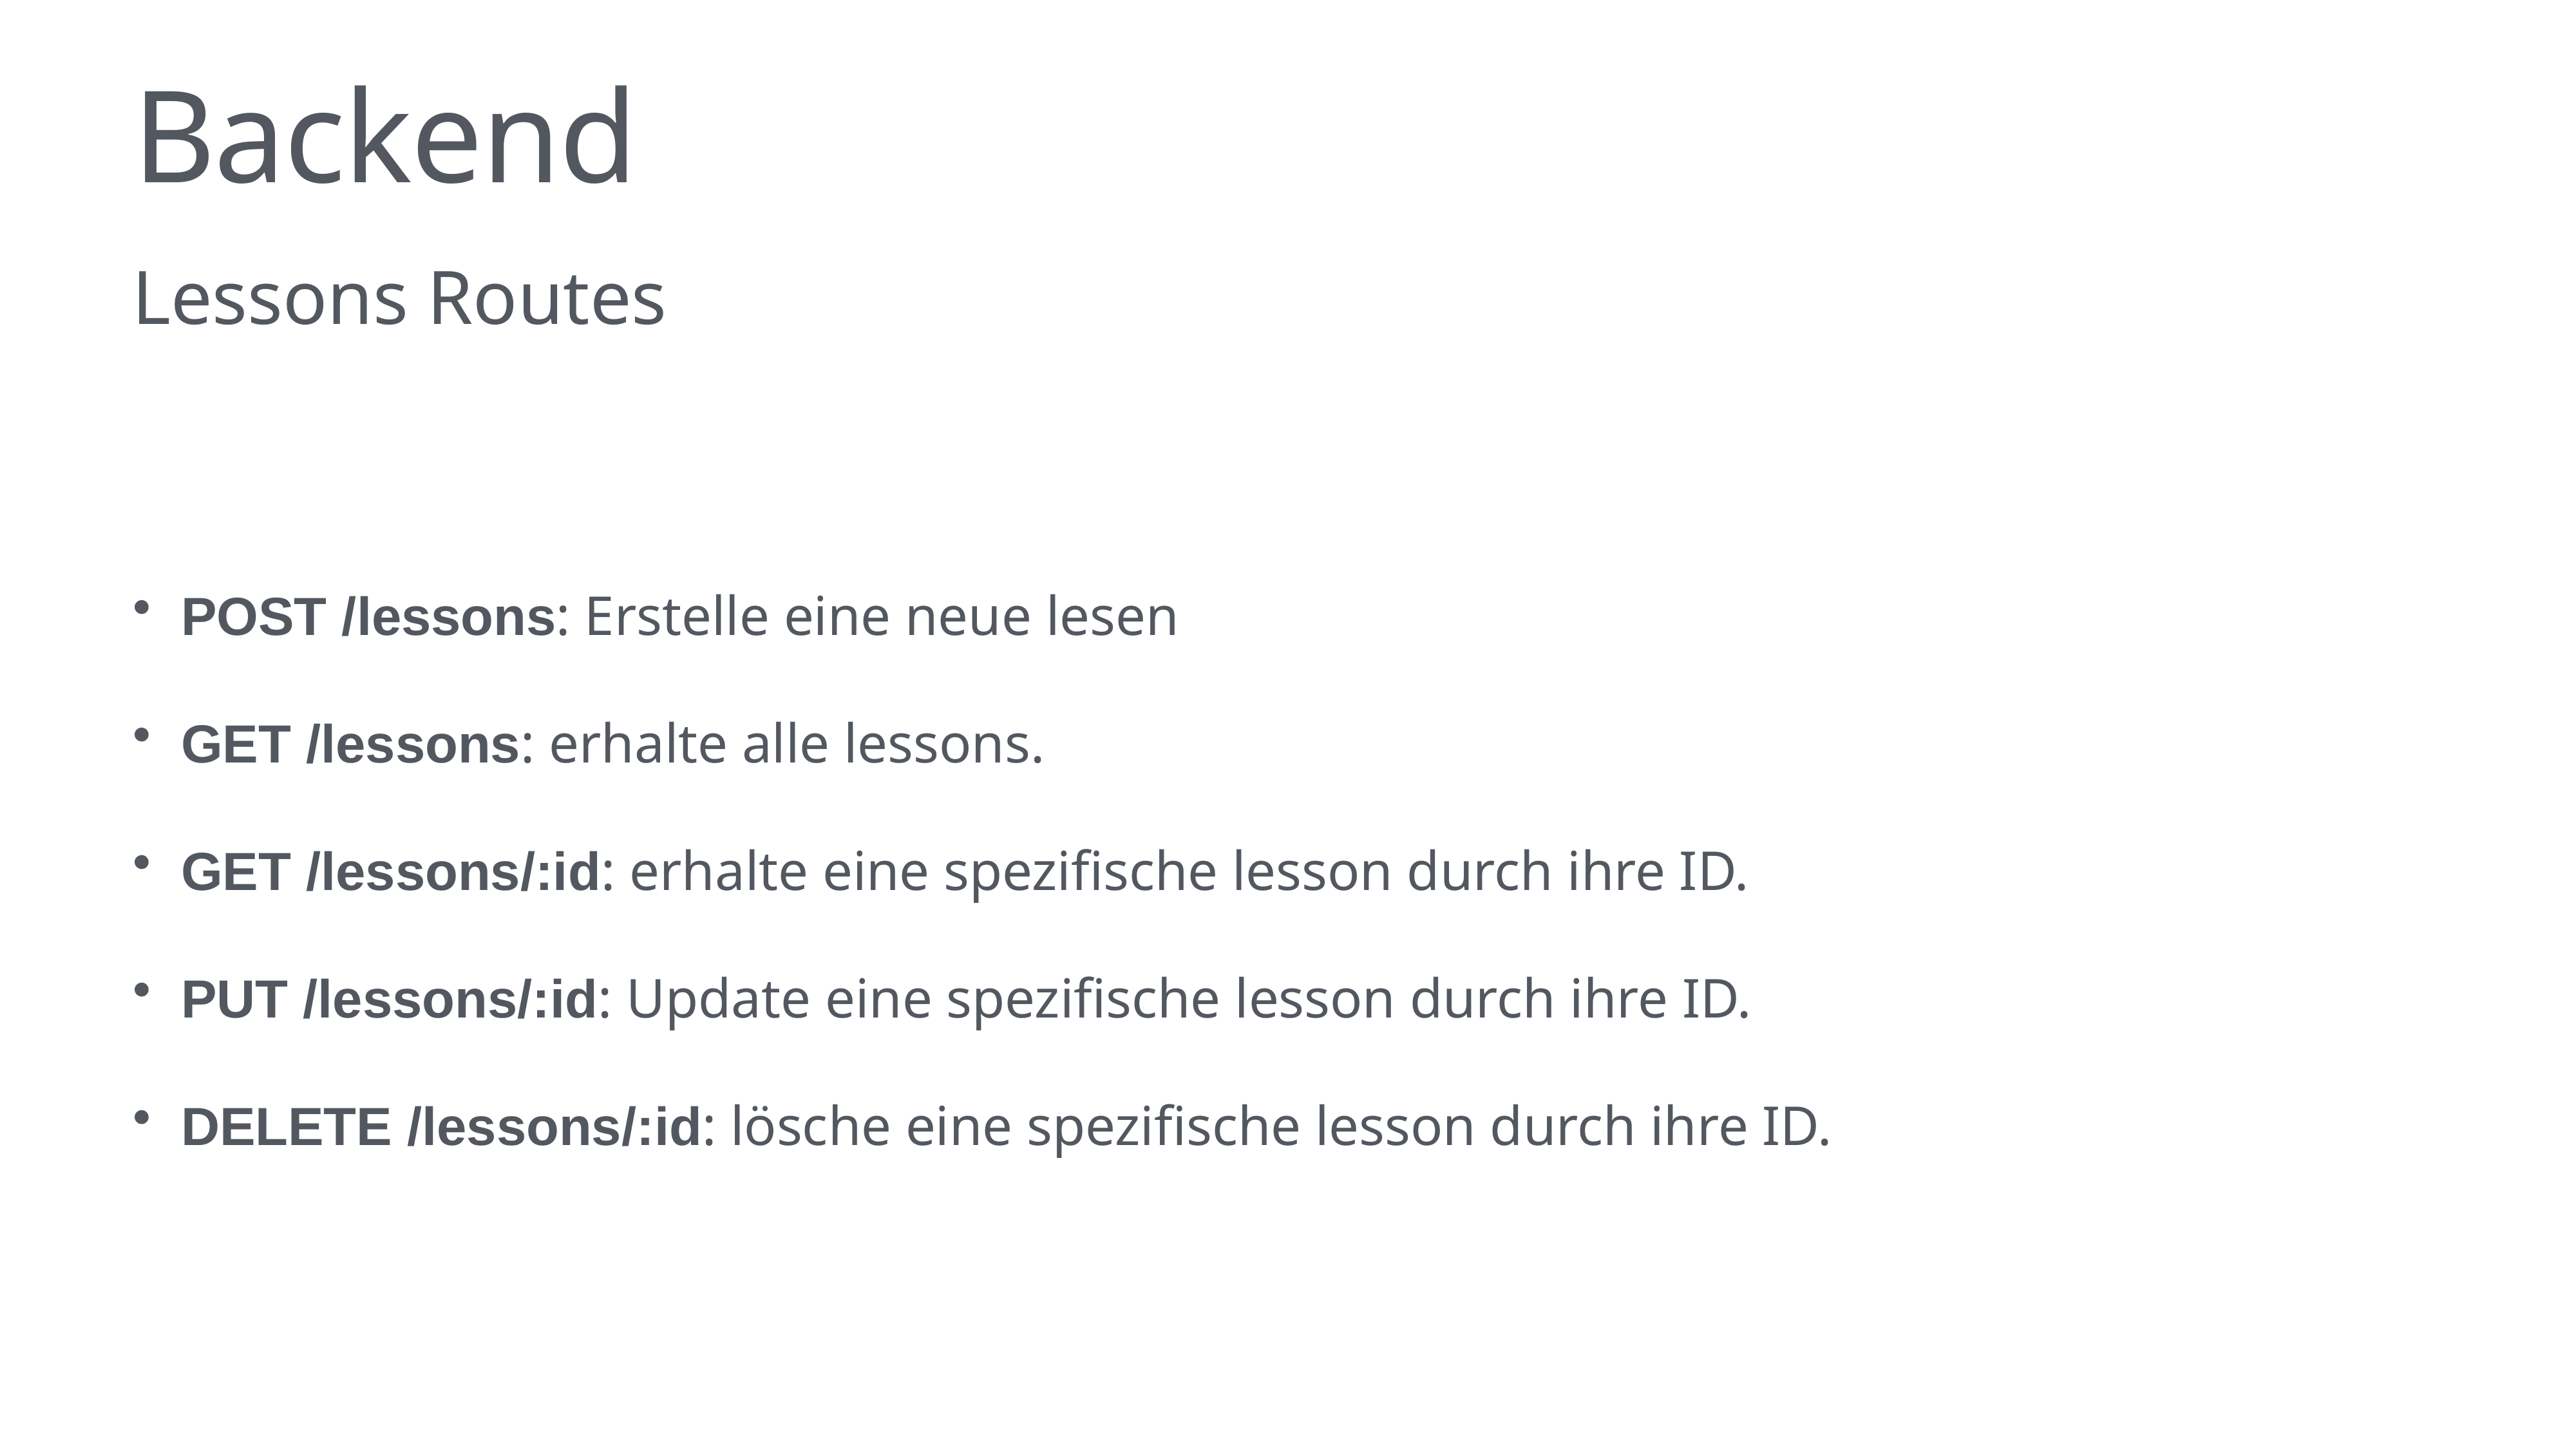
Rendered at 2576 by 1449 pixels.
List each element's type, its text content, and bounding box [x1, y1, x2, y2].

list Lessons Routes [127, 246, 2449, 352]
list POST /lessons: Erstelle eine neue lesen GET /lessons: erhalte alle lessons. GET /lessons/:id: erhalte eine spezifische lesson durch ihre ID. PUT /lessons/:id: Update eine spezifische lesson durch ihre ID. DELETE /lessons/:id: lösche eine spezifische lesson durch ihre ID. [127, 448, 2449, 1321]
title Backend [127, 66, 2449, 246]
